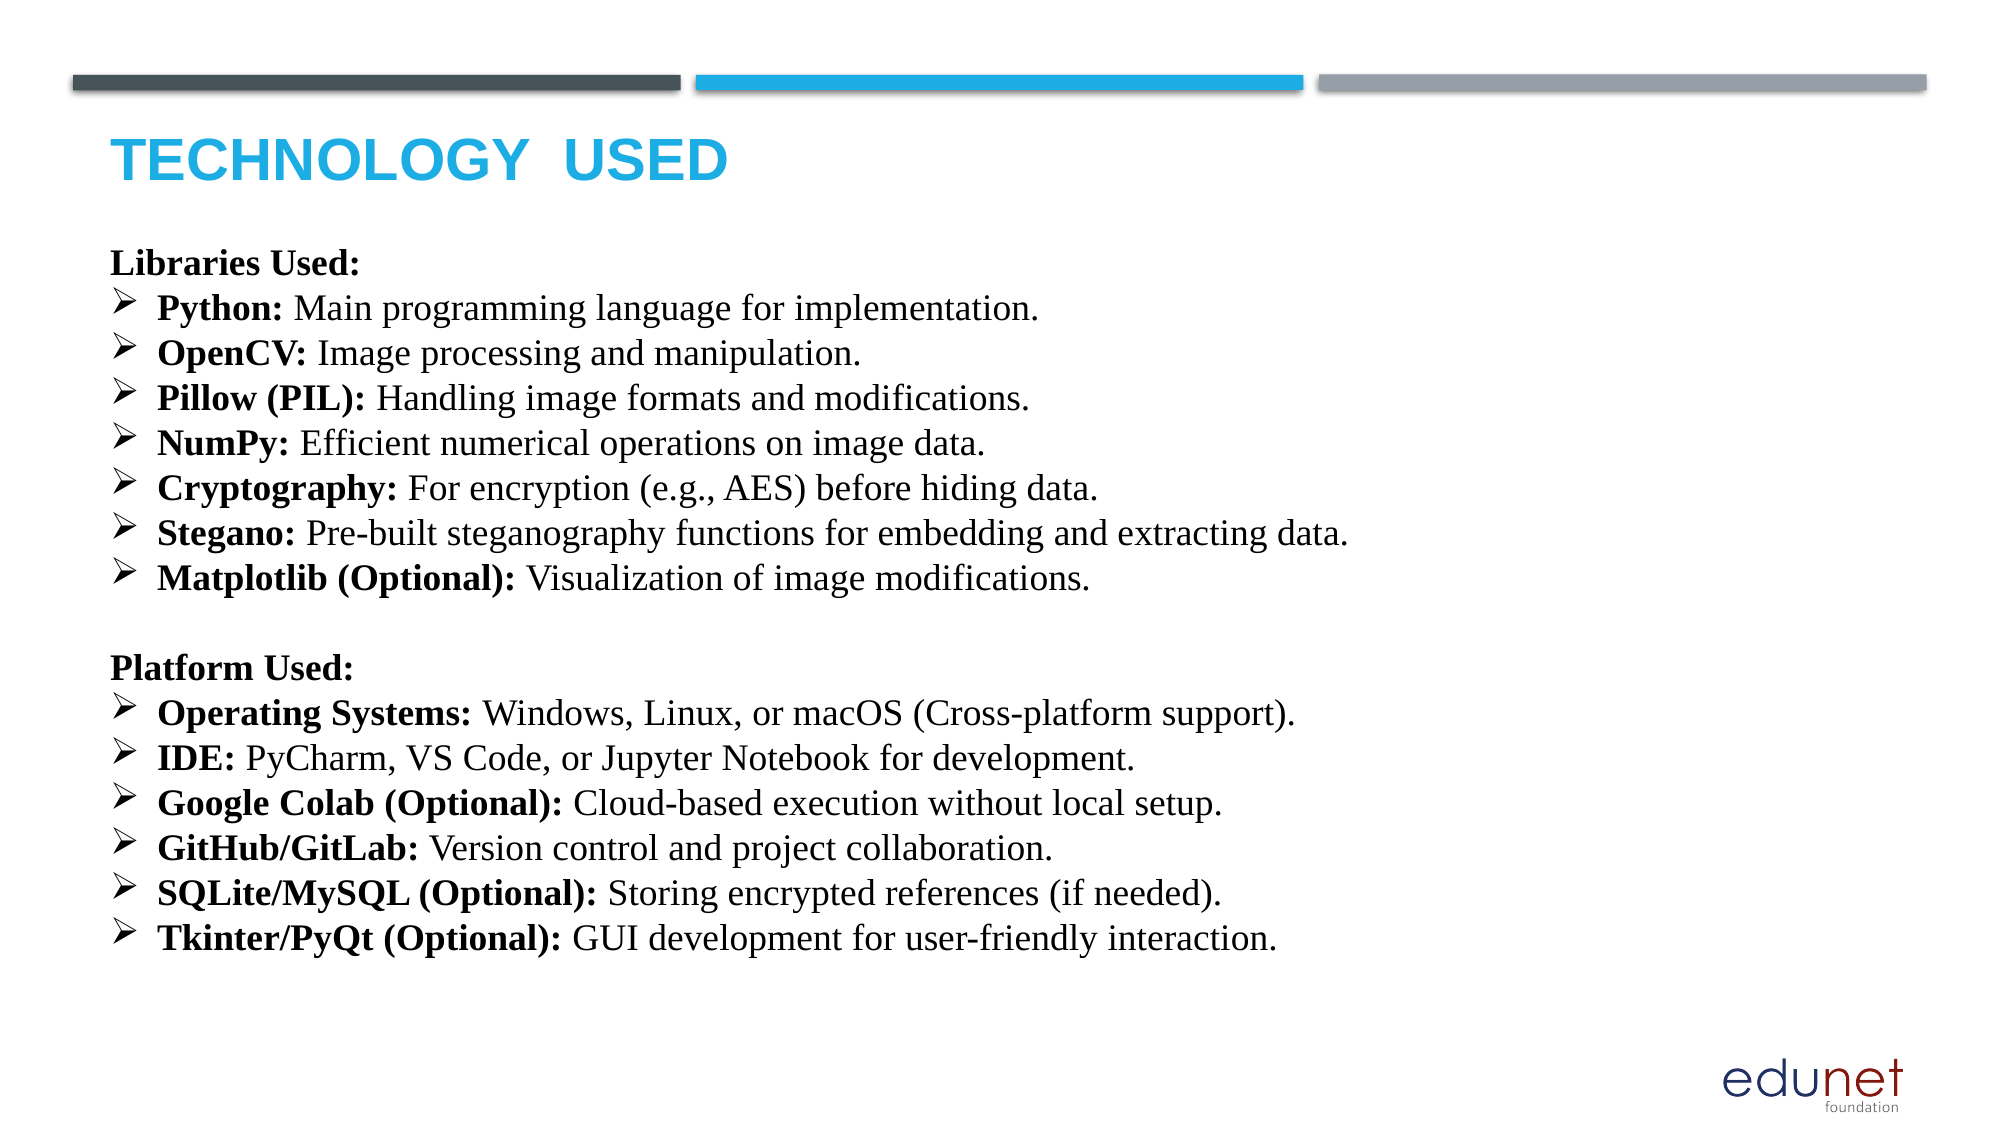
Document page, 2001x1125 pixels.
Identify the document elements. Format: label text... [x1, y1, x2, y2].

title Technology used [95, 113, 1905, 201]
picture [1719, 1056, 1905, 1116]
text_box Libraries Used: Python: Main programming language for implementation. OpenCV: Image processing and manipulation. Pillow (PIL): Handling image formats and modifications. NumPy: Efficient numerical operations on image data. Cryptography: For encryption (e.g., AES) before hiding data. Stegano: Pre-built steganography functions for embedding and extracting data. Matplotlib (Optional): Visualization of image modifications. Platform Used: Operating Systems: Windows, Linux, or macOS (Cross-platform support). IDE: PyCharm, VS Code, or Jupyter Notebook for development. Google Colab (Optional): Cloud-based execution without local setup. GitHub/GitLab: Version control and project collaboration. SQLite/MySQL (Optional): Storing encrypted references (if needed). Tkinter/PyQt (Optional): GUI development for user-friendly interaction. [95, 230, 1657, 1011]
